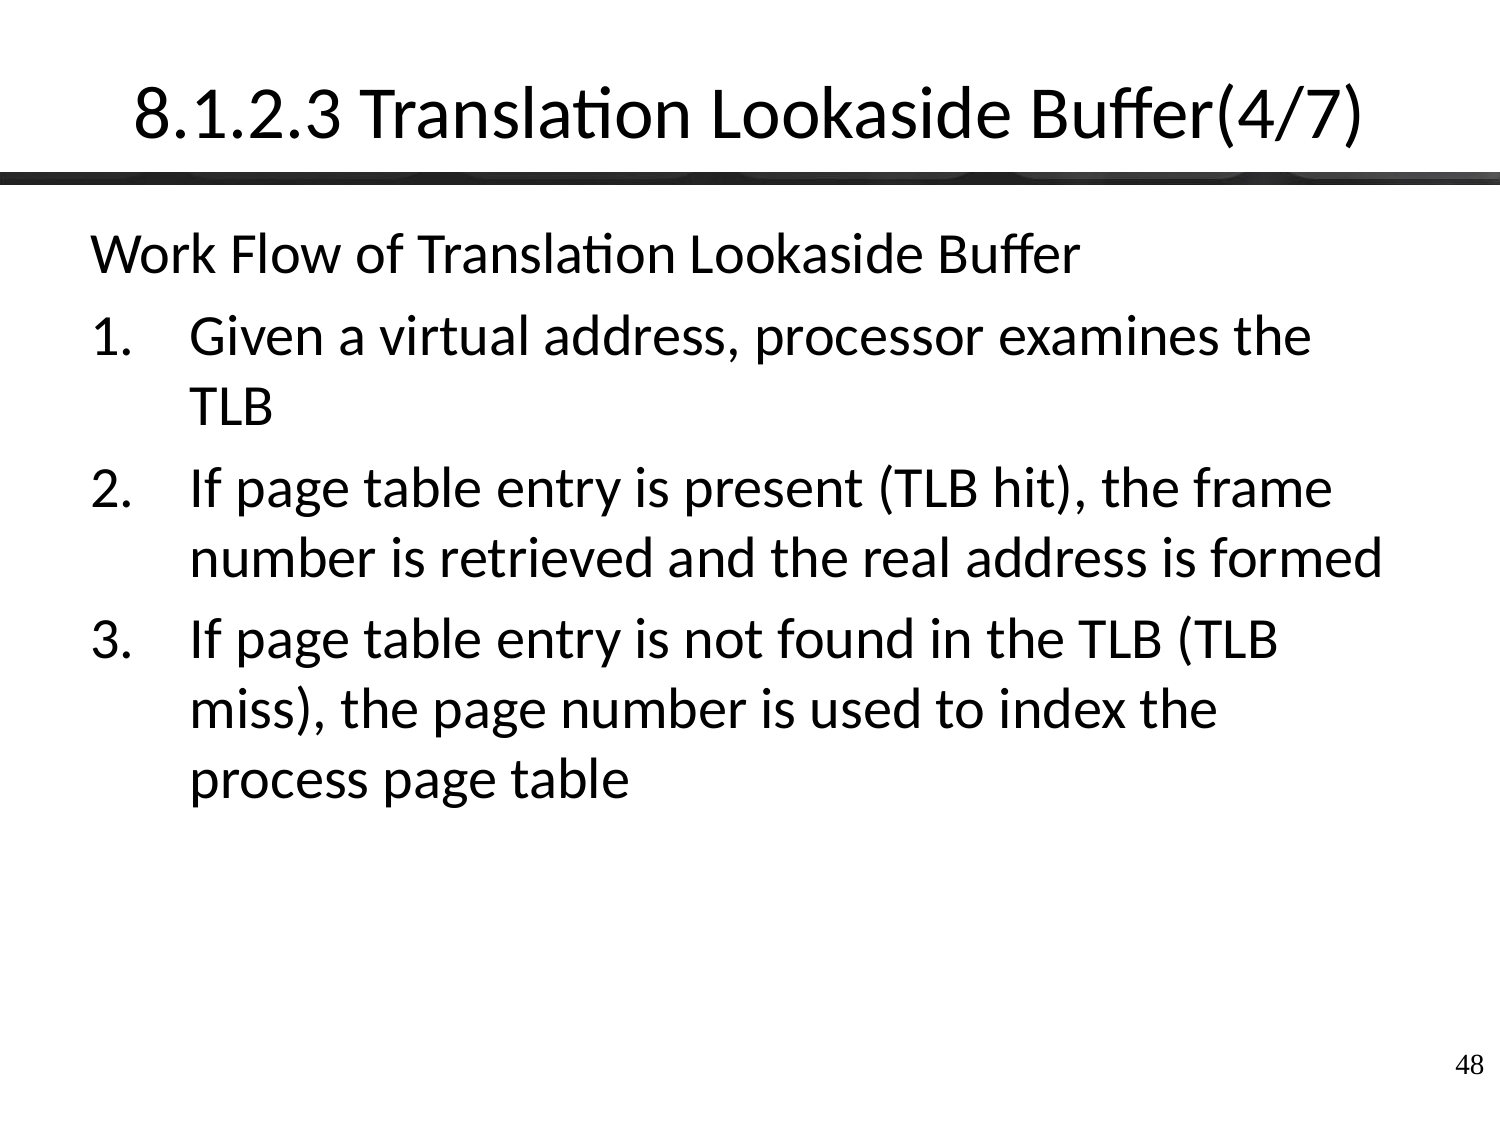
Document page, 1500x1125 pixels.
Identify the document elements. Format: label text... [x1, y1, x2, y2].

list Work Flow of Translation Lookaside Buffer Given a virtual address, processor examines the TLB If page table entry is present (TLB hit), the frame number is retrieved and the real address is formed If page table entry is not found in the TLB (TLB miss), the page number is used to index the process page table [75, 208, 1425, 1005]
slide_number 48 [1187, 1025, 1500, 1100]
picture [0, 173, 1500, 185]
title 8.1.2.3 Translation Lookaside Buffer(4/7) [0, 45, 1500, 173]
